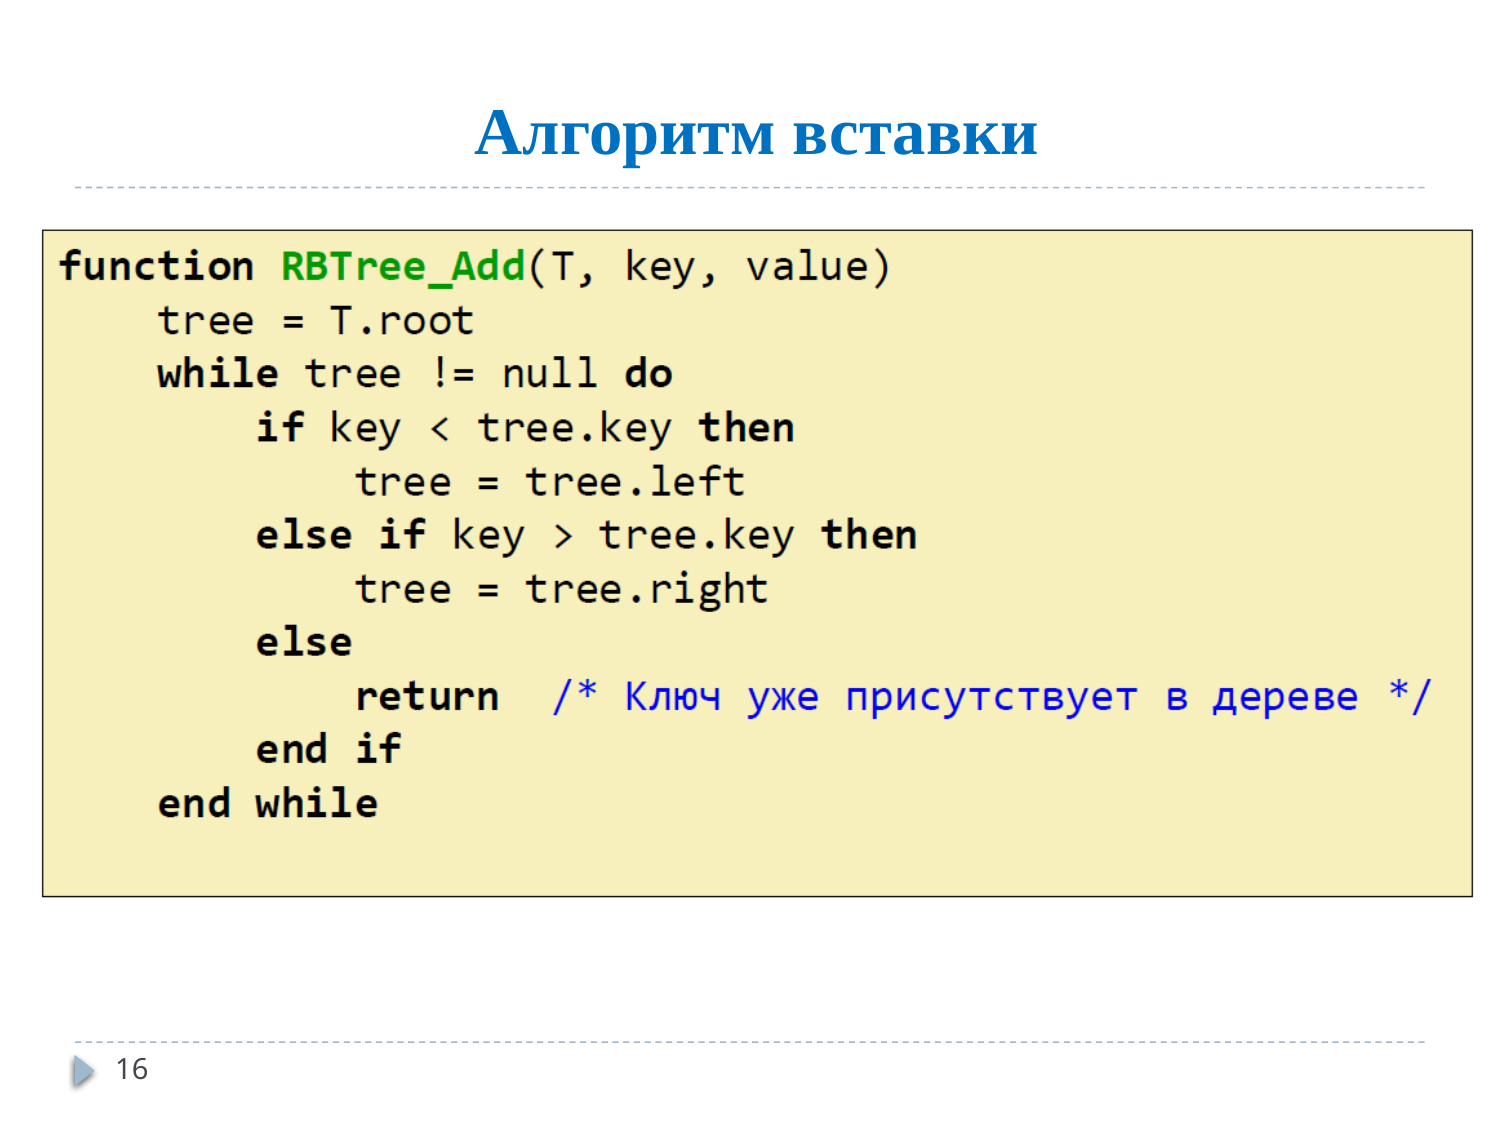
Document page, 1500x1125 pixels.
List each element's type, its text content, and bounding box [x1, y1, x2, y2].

picture [27, 222, 1487, 910]
slide_number 16 [100, 1042, 426, 1103]
title Алгоритм вставки [82, 46, 1432, 176]
